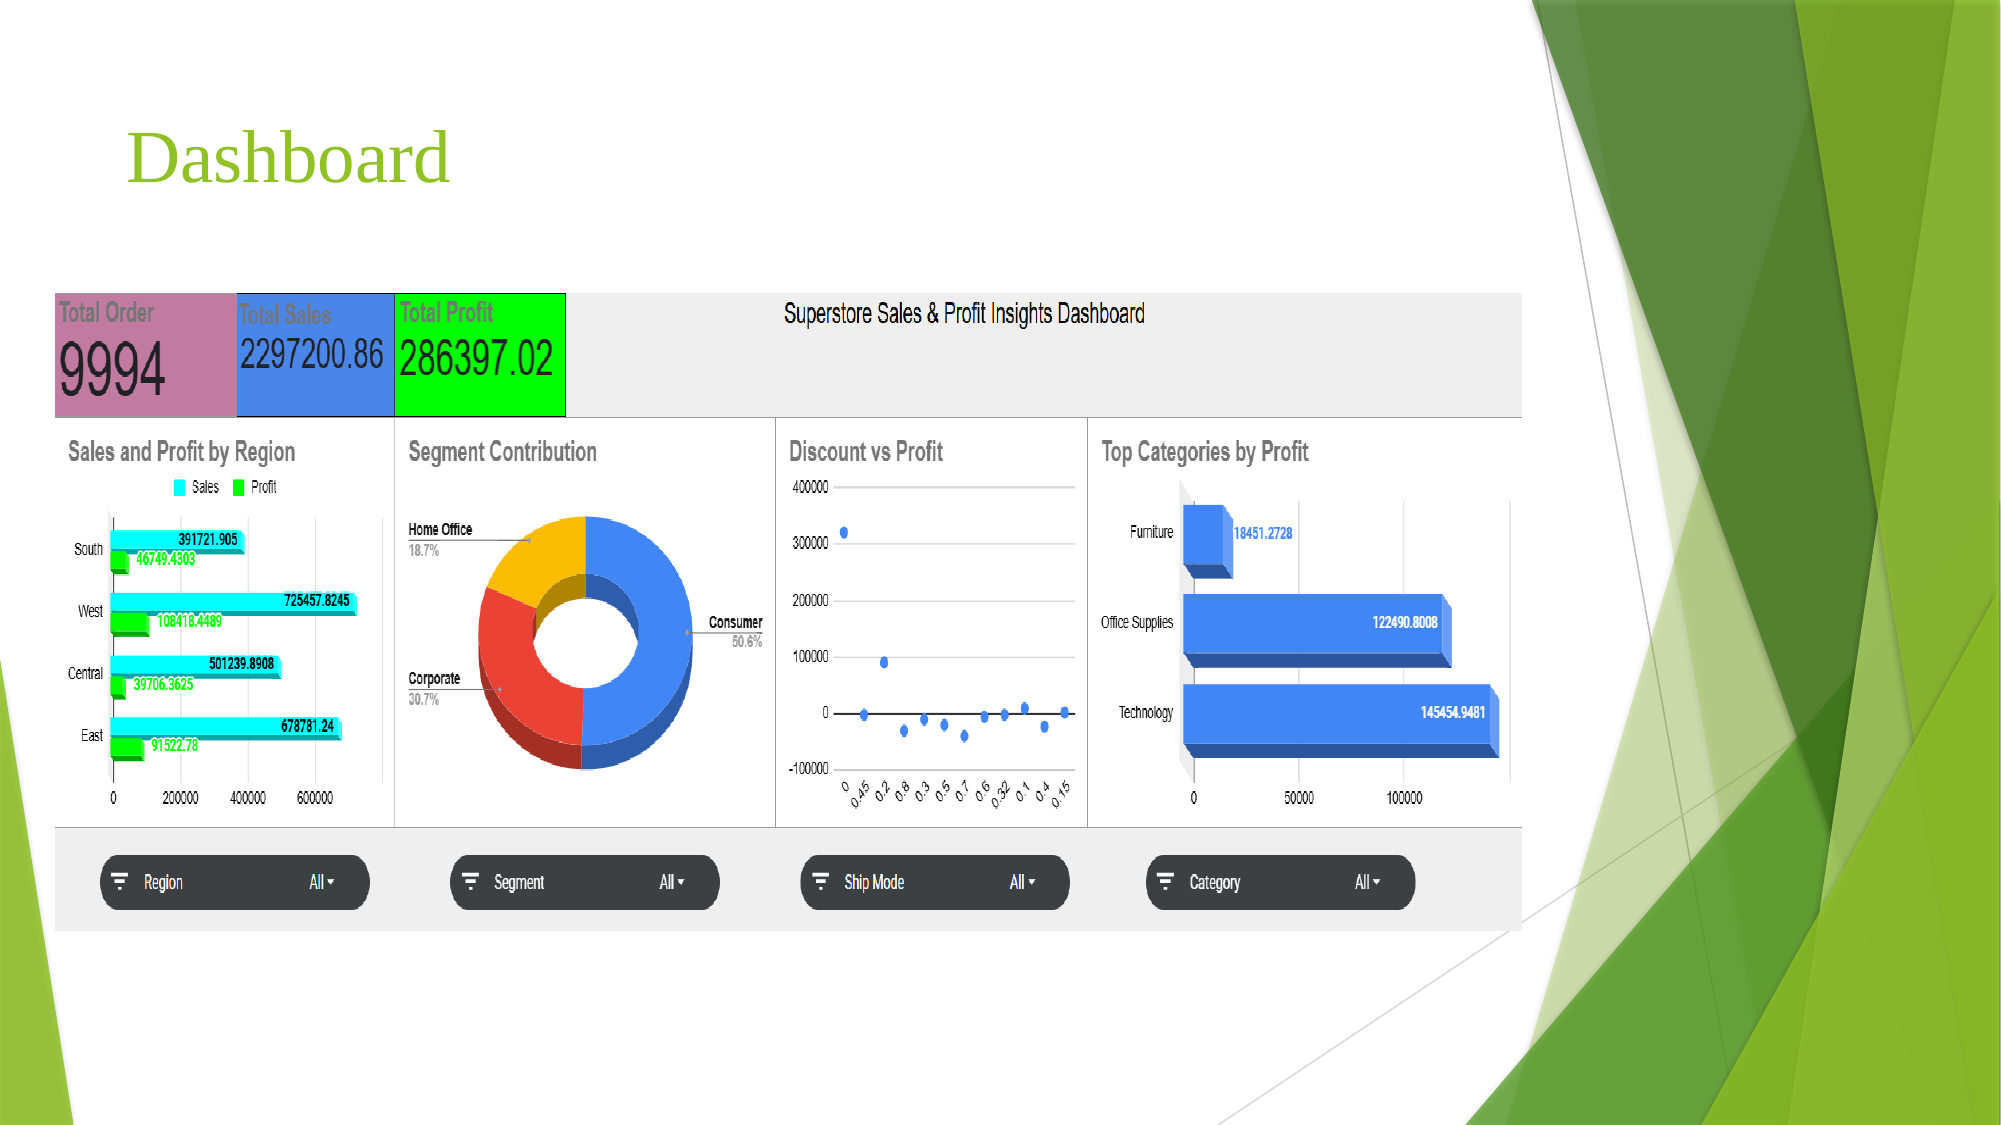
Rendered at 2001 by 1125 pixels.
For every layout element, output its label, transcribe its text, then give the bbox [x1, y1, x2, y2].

title Dashboard [111, 99, 1522, 292]
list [54, 292, 1522, 932]
